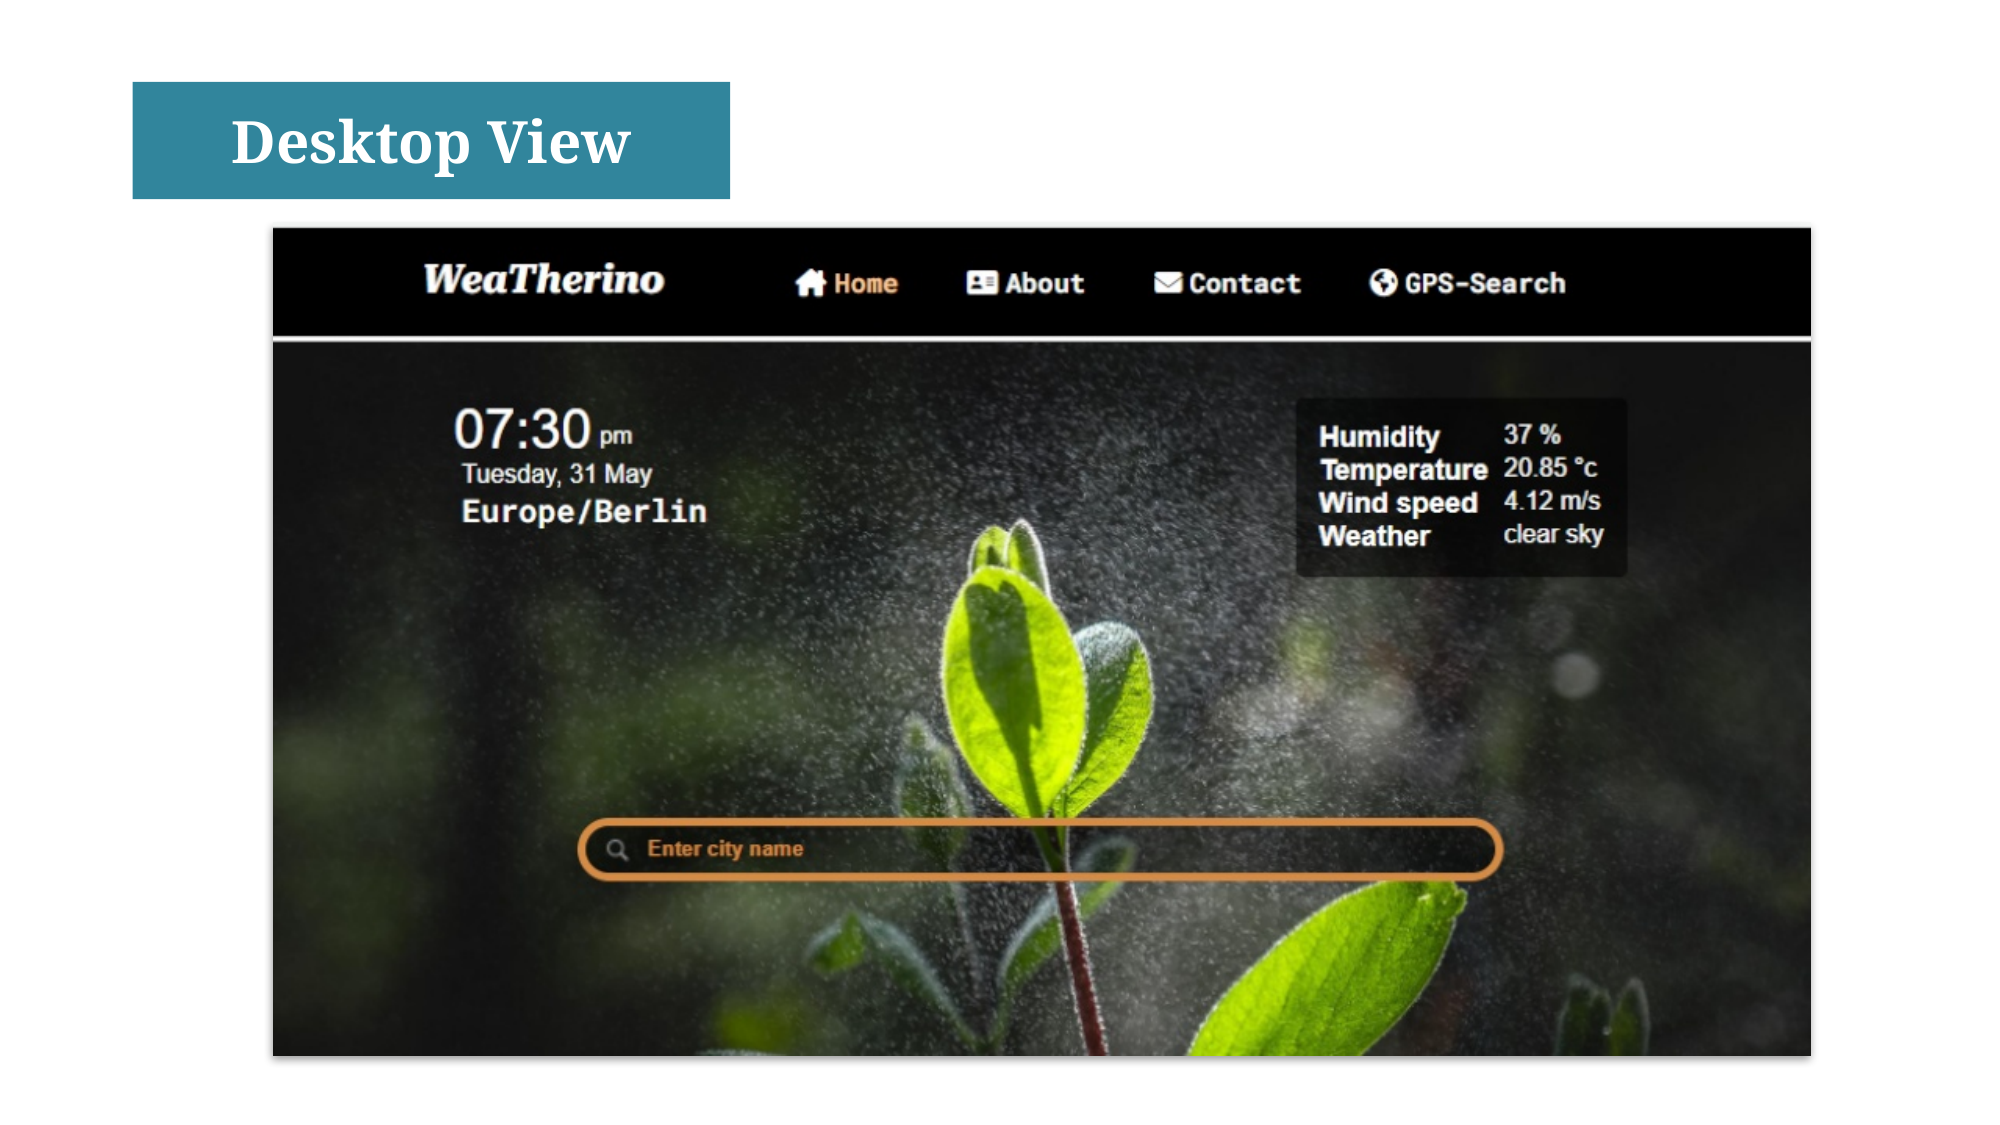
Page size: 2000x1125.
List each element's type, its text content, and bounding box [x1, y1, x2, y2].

picture [272, 222, 1811, 1056]
text_box Desktop View [131, 80, 732, 201]
